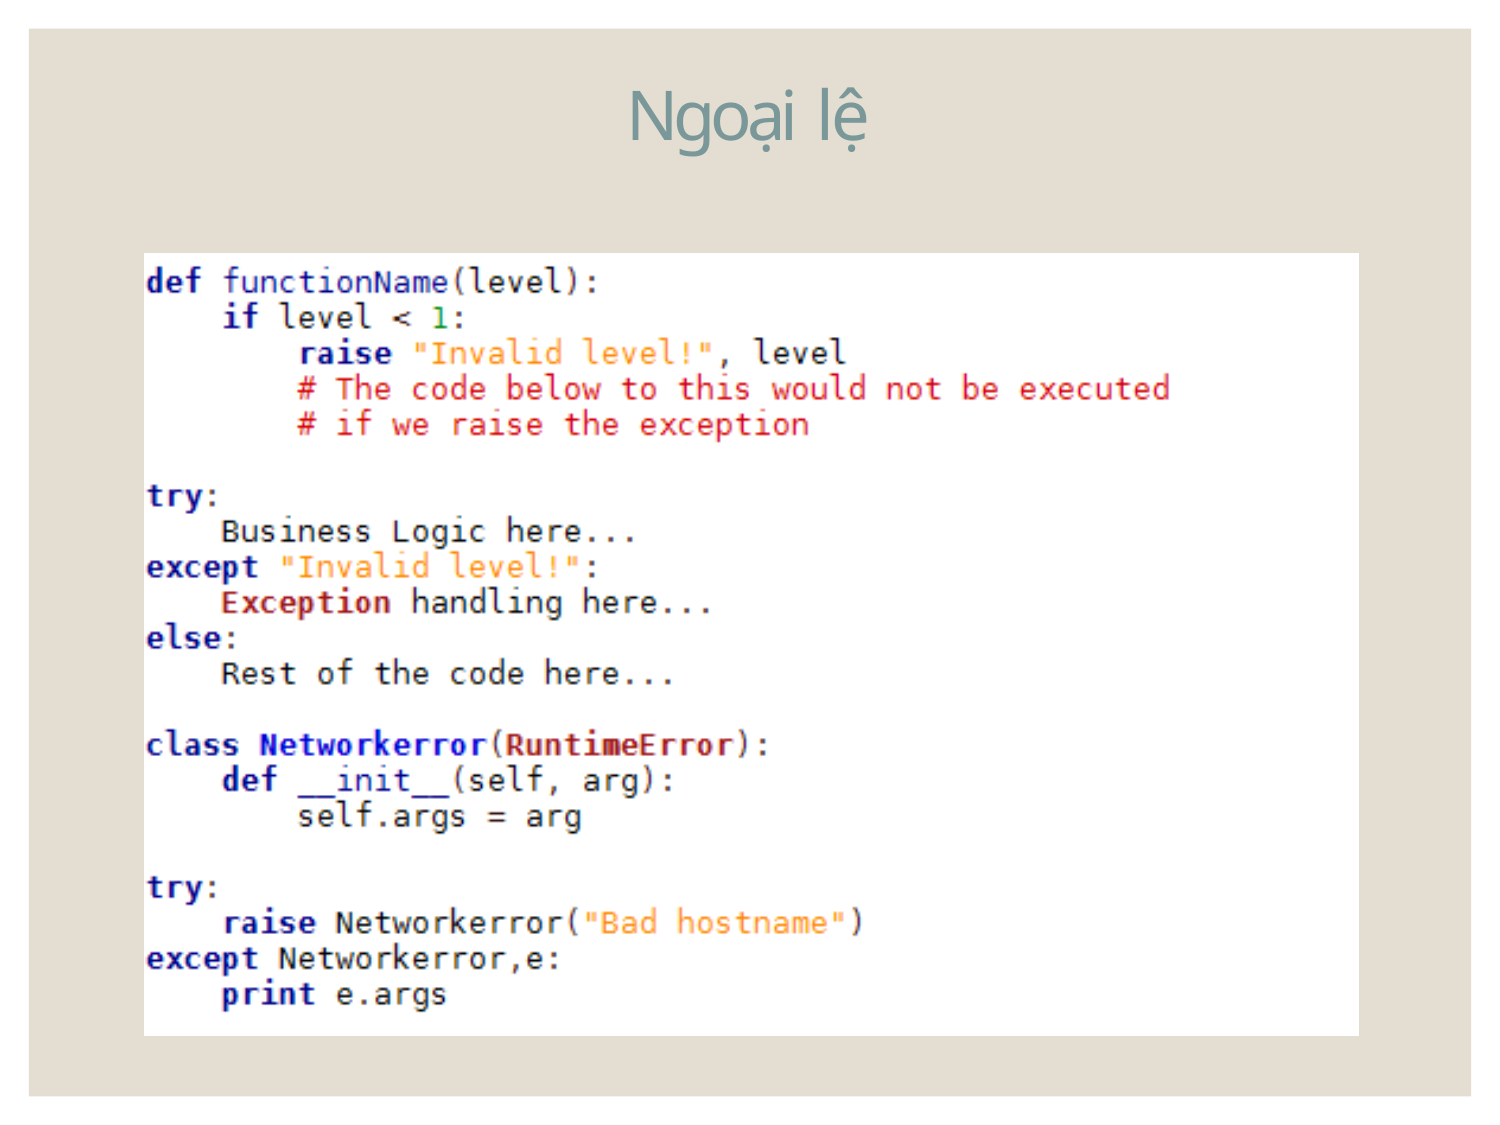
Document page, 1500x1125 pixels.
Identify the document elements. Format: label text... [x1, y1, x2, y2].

text_box Ngoại lệ [624, 69, 875, 155]
picture [144, 253, 1359, 1036]
